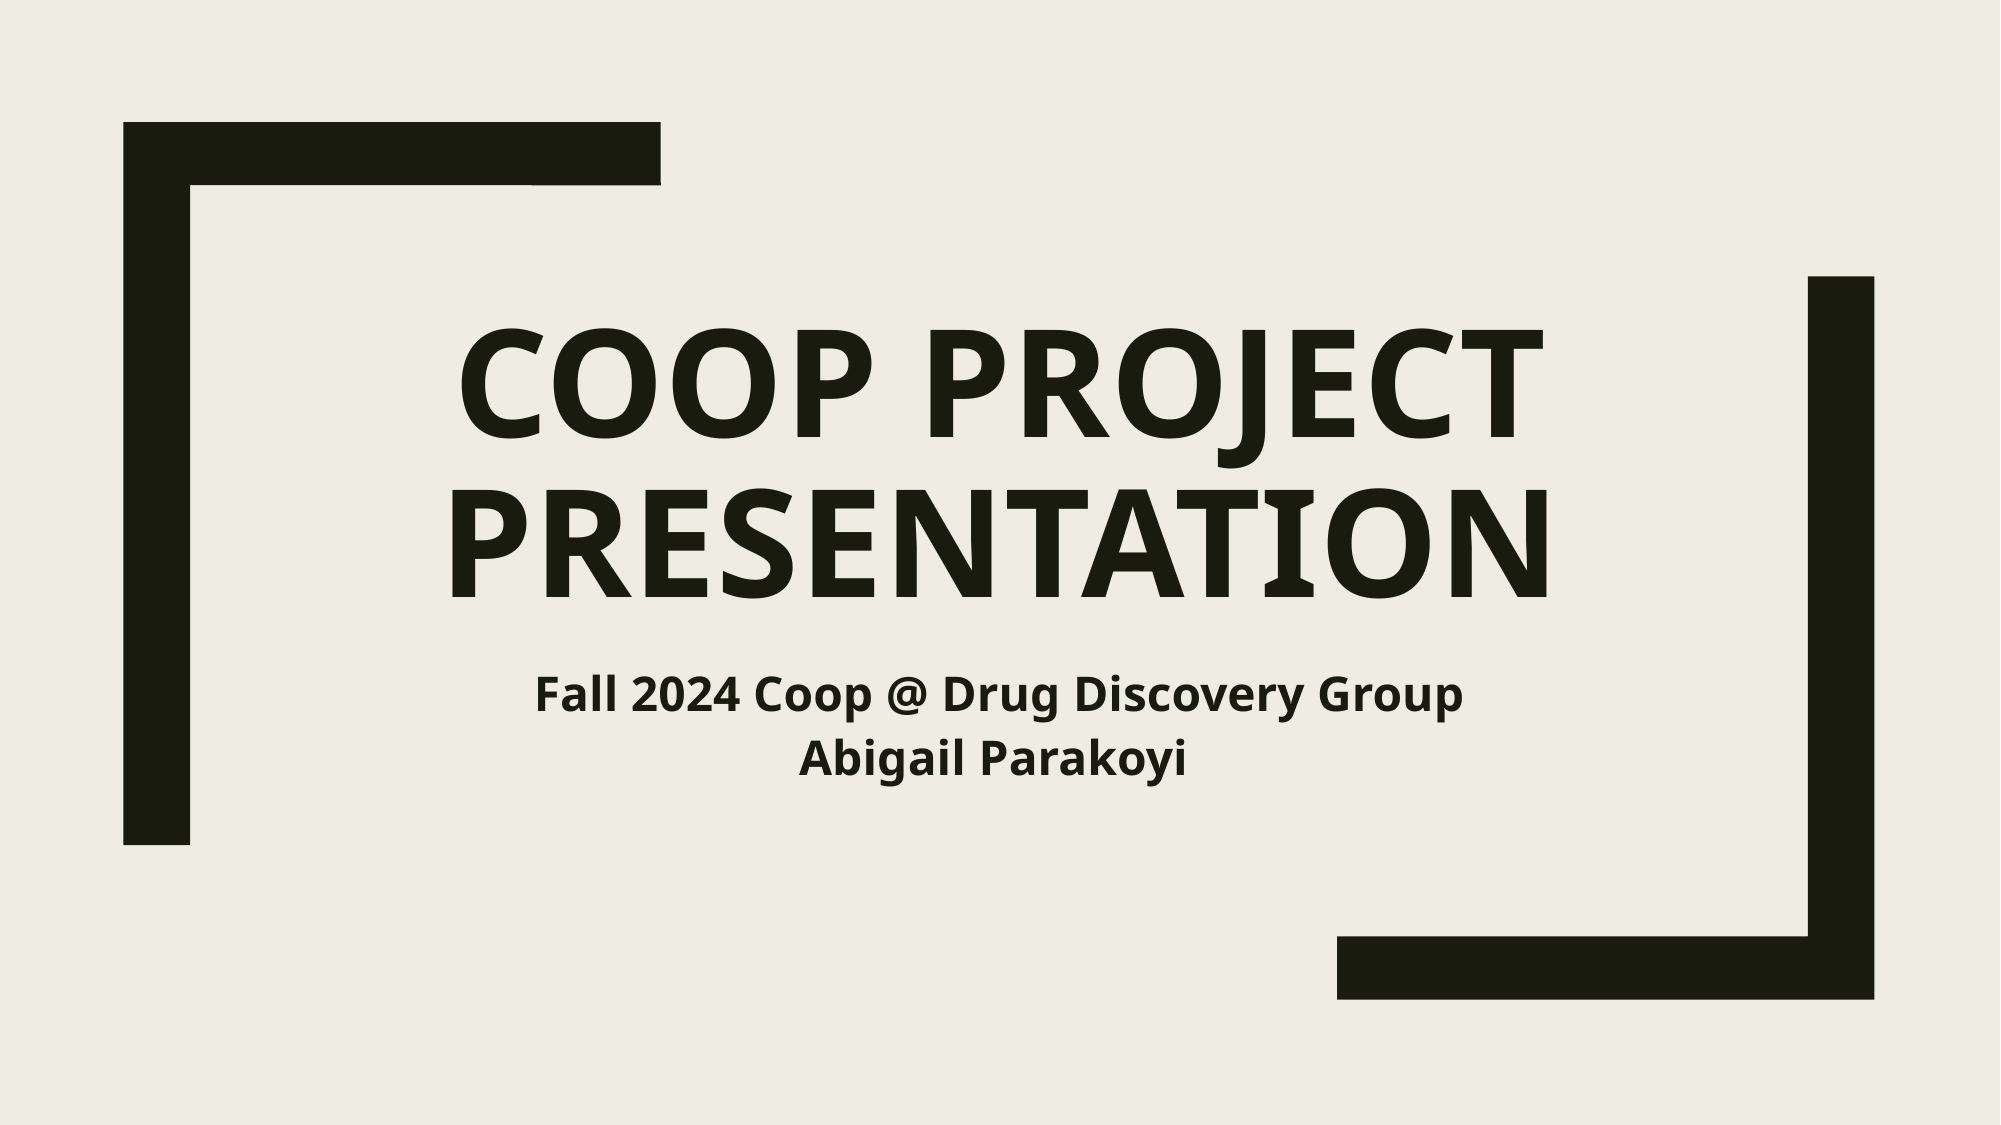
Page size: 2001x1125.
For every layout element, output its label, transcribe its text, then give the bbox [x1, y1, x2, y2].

title Coop Project Presentation [314, 293, 1686, 638]
subtitle Fall 2024 Coop @ Drug Discovery Group Abigail Parakoyi [439, 649, 1561, 828]
